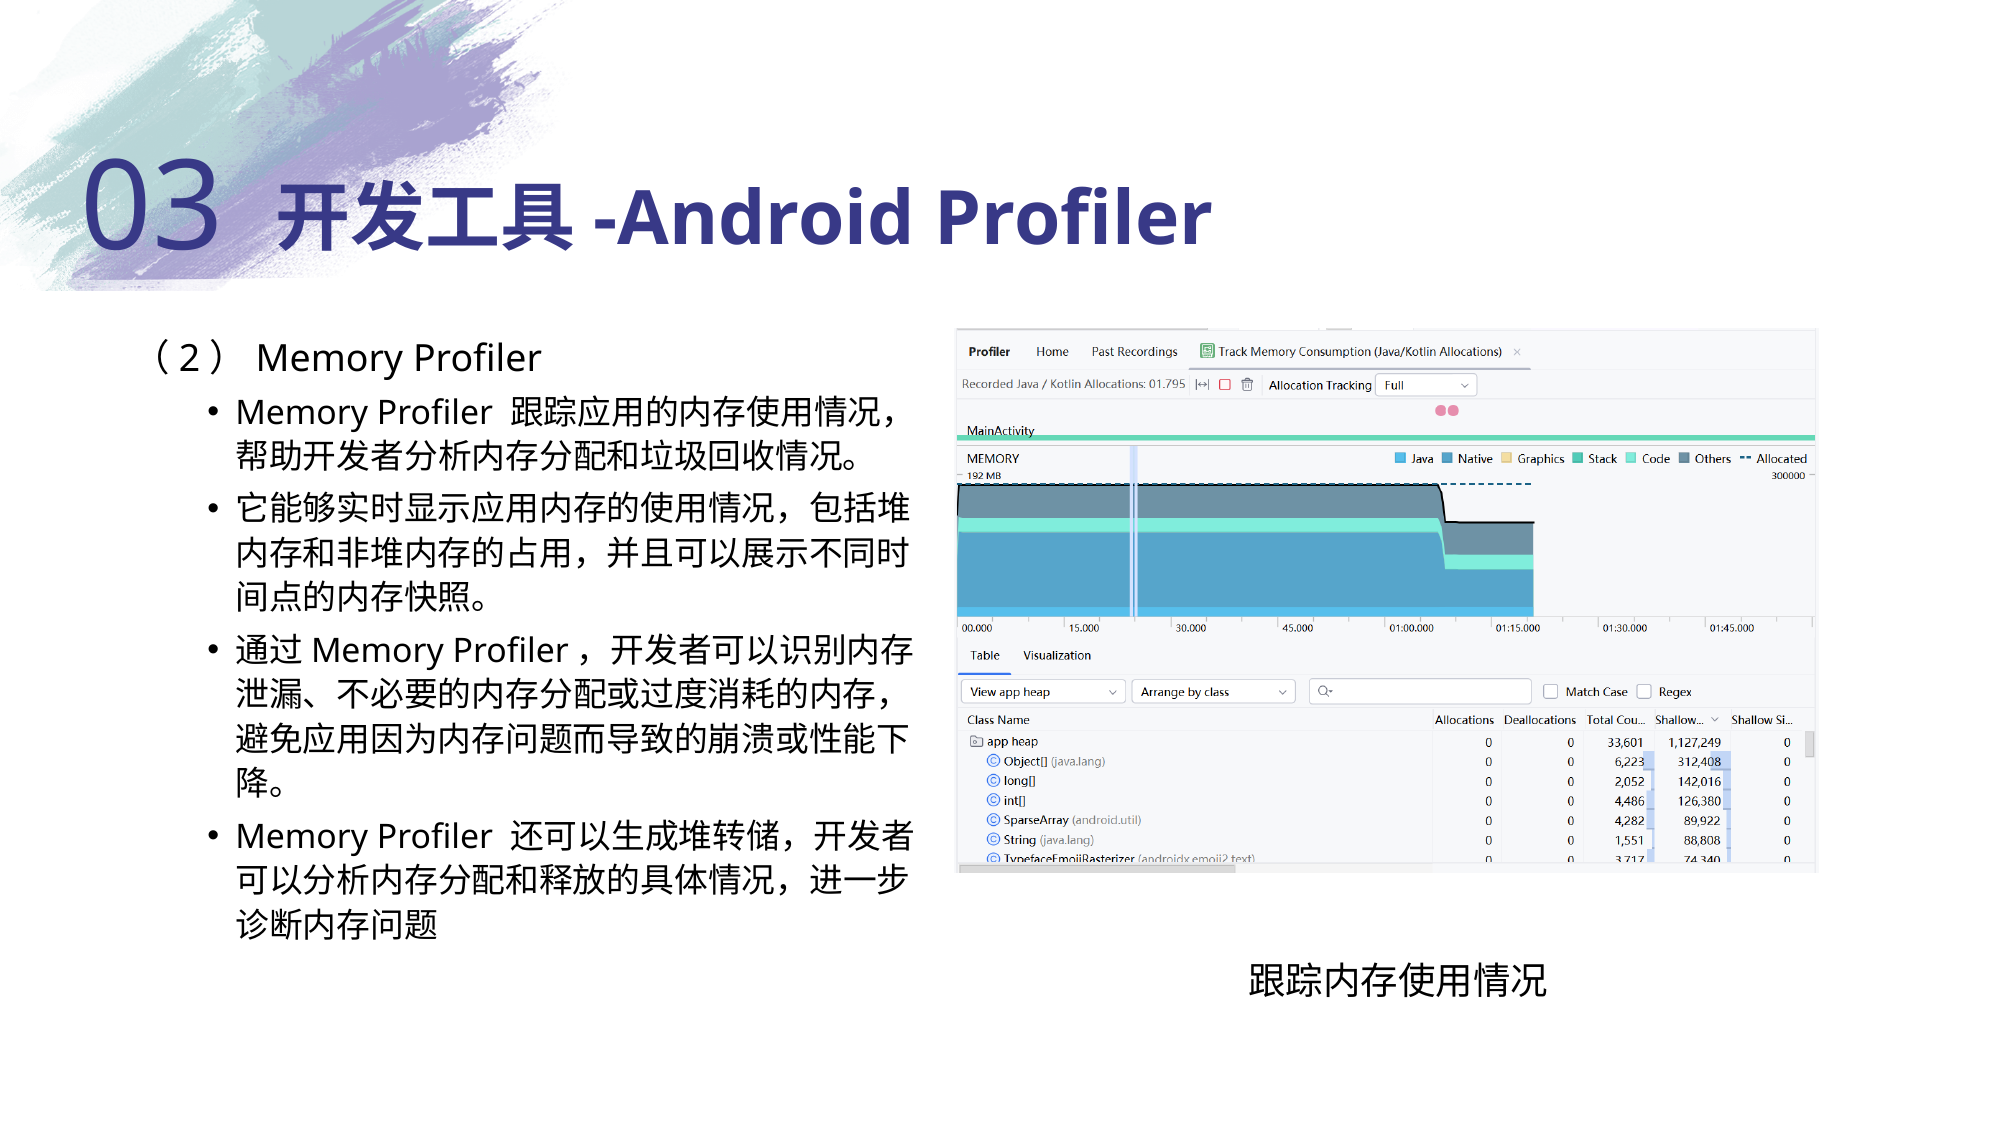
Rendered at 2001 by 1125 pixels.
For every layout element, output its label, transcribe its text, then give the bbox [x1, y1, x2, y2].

text_box 跟踪内存使用情况 [1233, 949, 1900, 1010]
text_box 开发工具-Android Profiler [633, 162, 1427, 268]
picture [954, 328, 1819, 873]
picture [0, 0, 633, 291]
text_box （2）Memory Profiler Memory Profiler 跟踪应用的内存使用情况，帮助开发者分析内存分配和垃圾回收情况。 它能够实时显示应用内存的使用情况，包括堆内存和非堆内存的占用，并且可以展示不同时间点的内存快照。 通过Memory Profiler，开发者可以识别内存泄漏、不必要的内存分配或过度消耗的内存，避免应用因为内存问题而导致的崩溃或性能下降。 Memory Profiler 还可以生成堆转储，开发者可以分析内存分配和释放的具体情况，进一步诊断内存问题 [85, 328, 934, 924]
